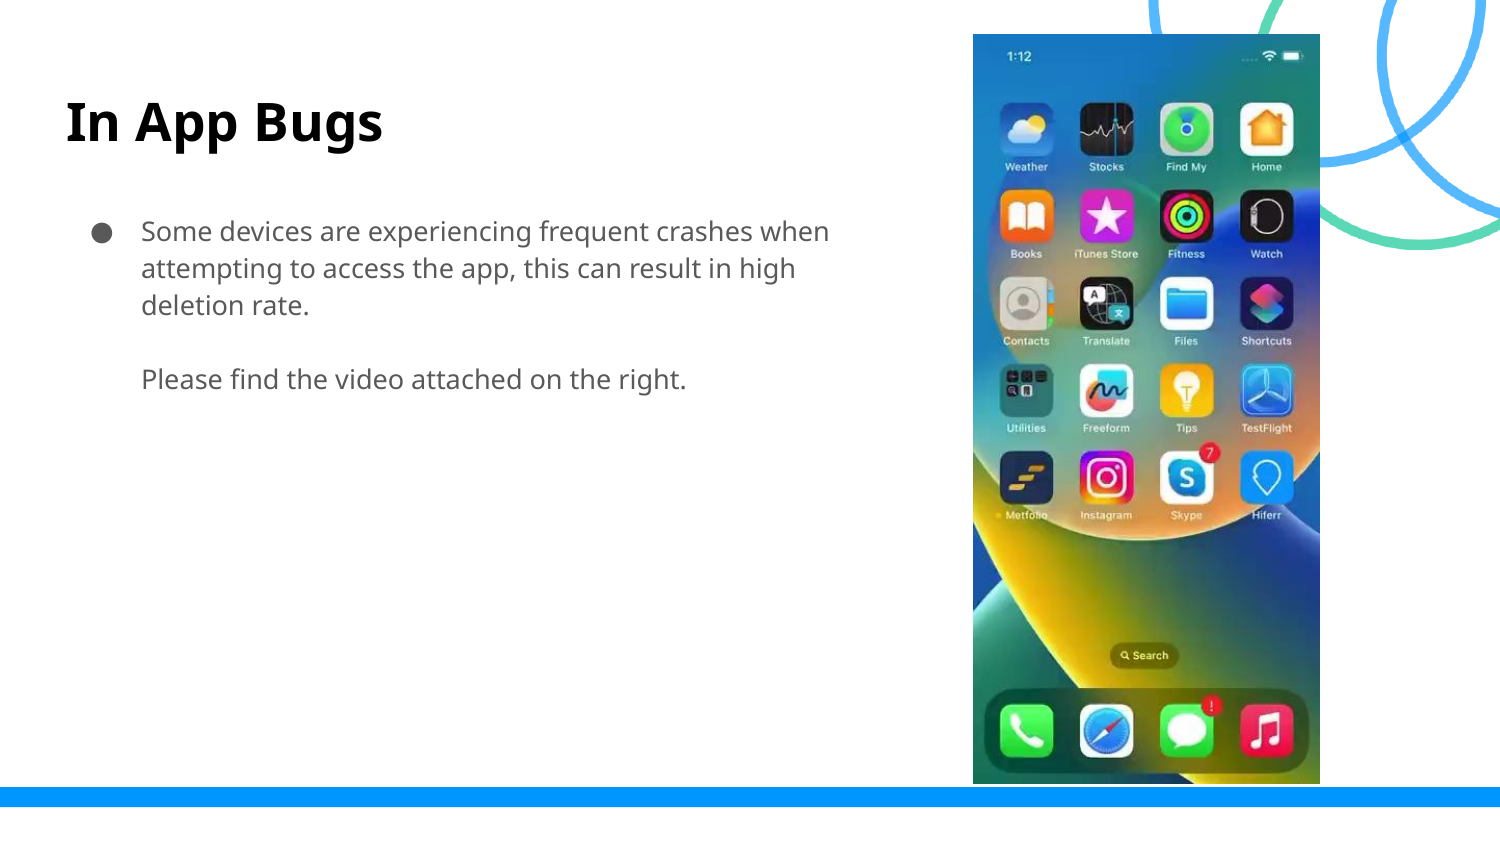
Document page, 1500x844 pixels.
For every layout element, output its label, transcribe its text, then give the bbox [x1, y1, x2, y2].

list Some devices are experiencing frequent crashes when attempting to access the app, this can result in high deletion rate. Please find the video attached on the right. [51, 194, 846, 768]
title In App Bugs [1324, 72, 1449, 167]
title In App Bugs [51, 72, 968, 167]
picture [0, 0, 1500, 844]
